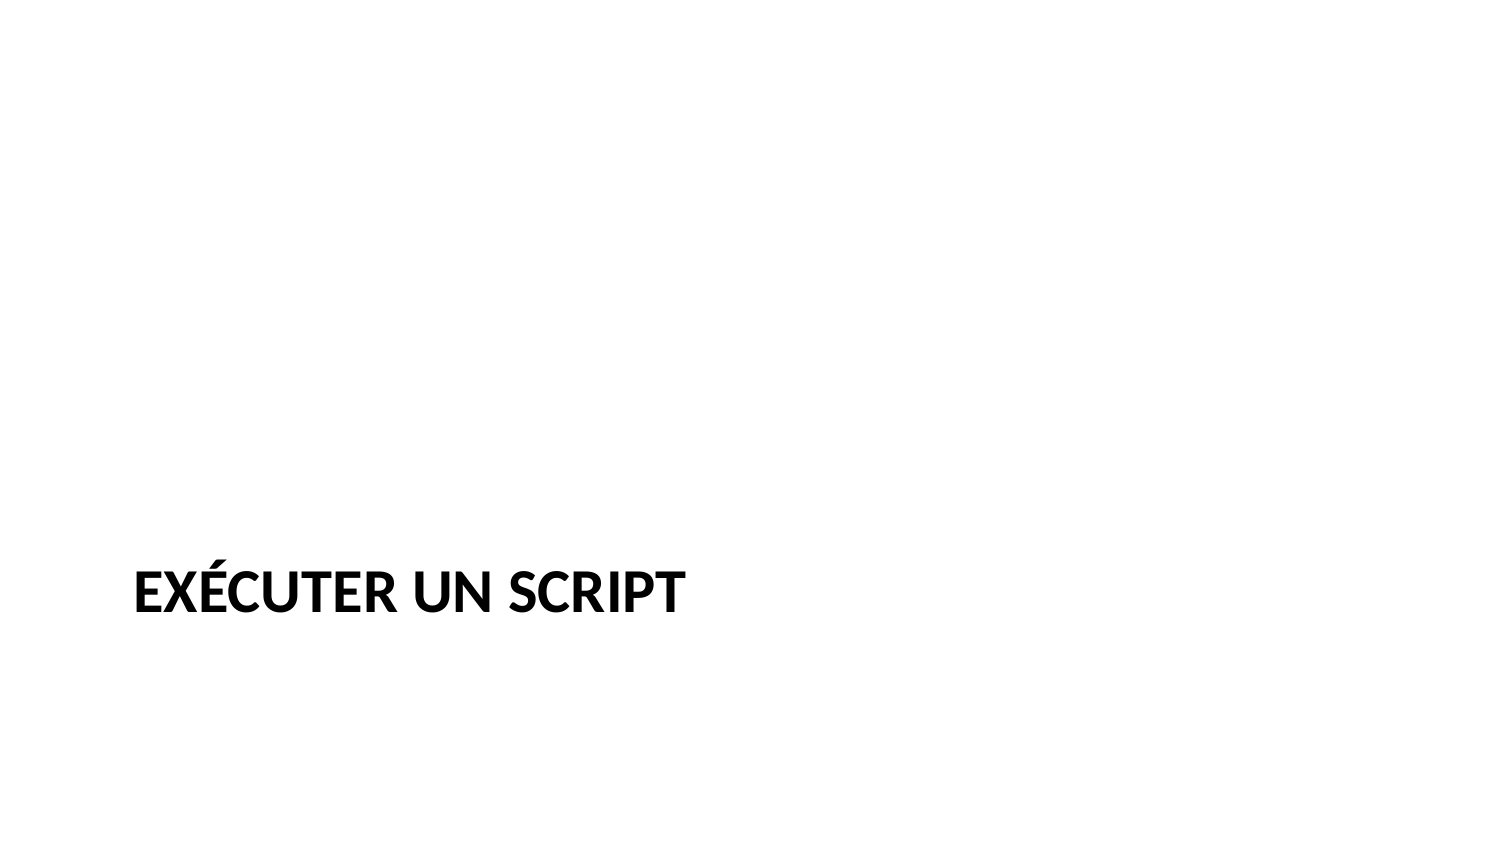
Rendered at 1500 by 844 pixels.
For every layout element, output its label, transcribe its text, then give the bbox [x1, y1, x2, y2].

title Exécuter un script [118, 542, 1394, 710]
